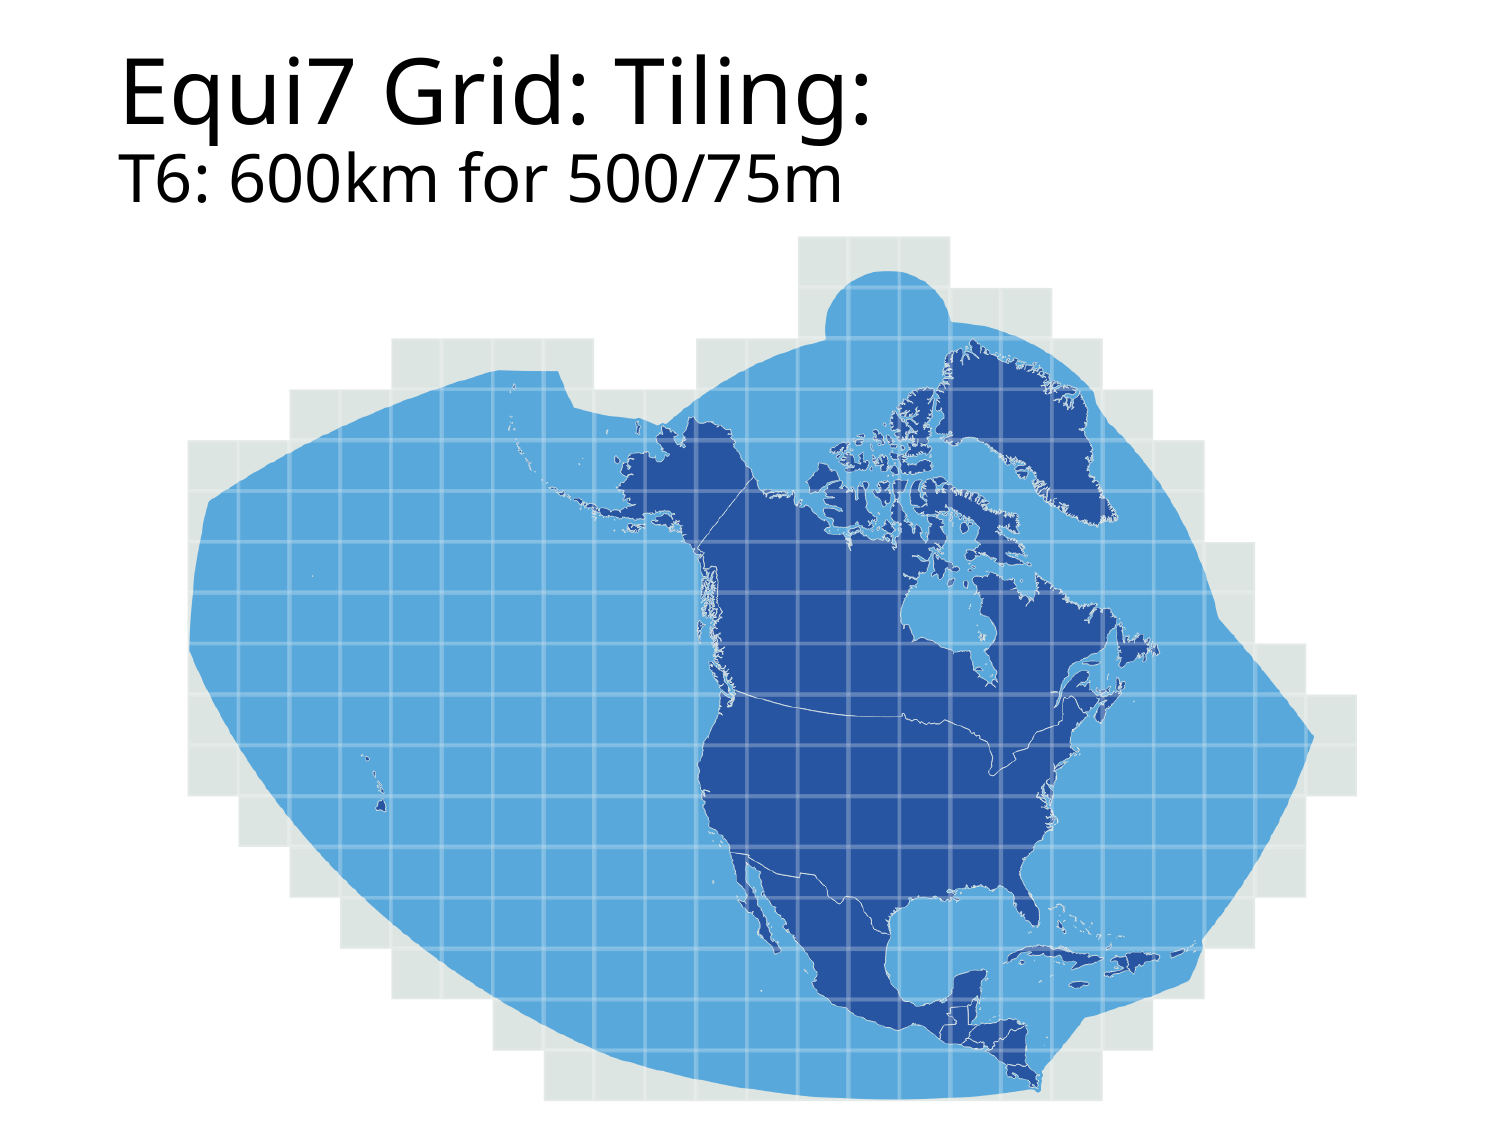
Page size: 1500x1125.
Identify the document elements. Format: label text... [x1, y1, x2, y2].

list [76, 217, 1424, 1125]
title Equi7 Grid: Tiling: T6: 600km for 500/75m [103, 22, 1397, 217]
